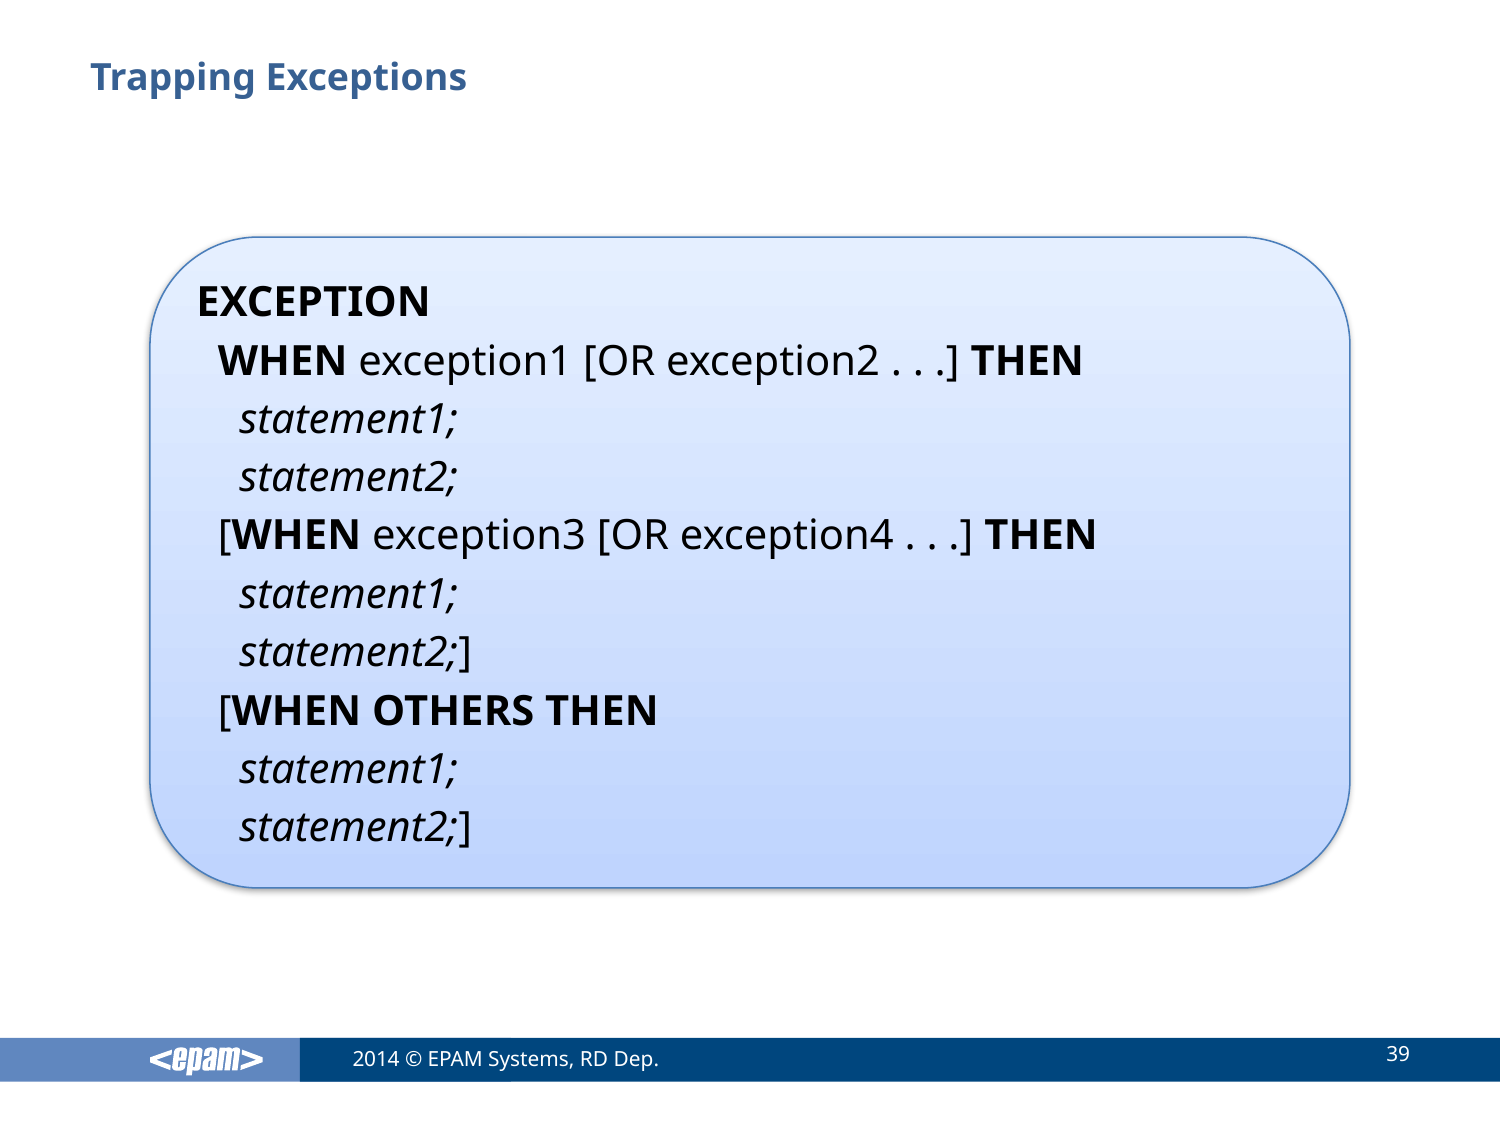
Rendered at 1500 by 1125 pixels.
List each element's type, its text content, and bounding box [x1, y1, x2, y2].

slide_number 39 [1262, 1025, 1425, 1085]
text_box EXCEPTION WHEN exception1 [OR exception2 . . .] THEN statement1; statement2; [WHEN exception3 [OR exception4 . . .] THEN statement1; statement2;] [WHEN OTHERS THEN statement1; statement2;] [149, 236, 1351, 889]
footer 2014 © EPAM Systems, RD Dep. [337, 1028, 738, 1088]
title Trapping Exceptions [75, 45, 1425, 163]
